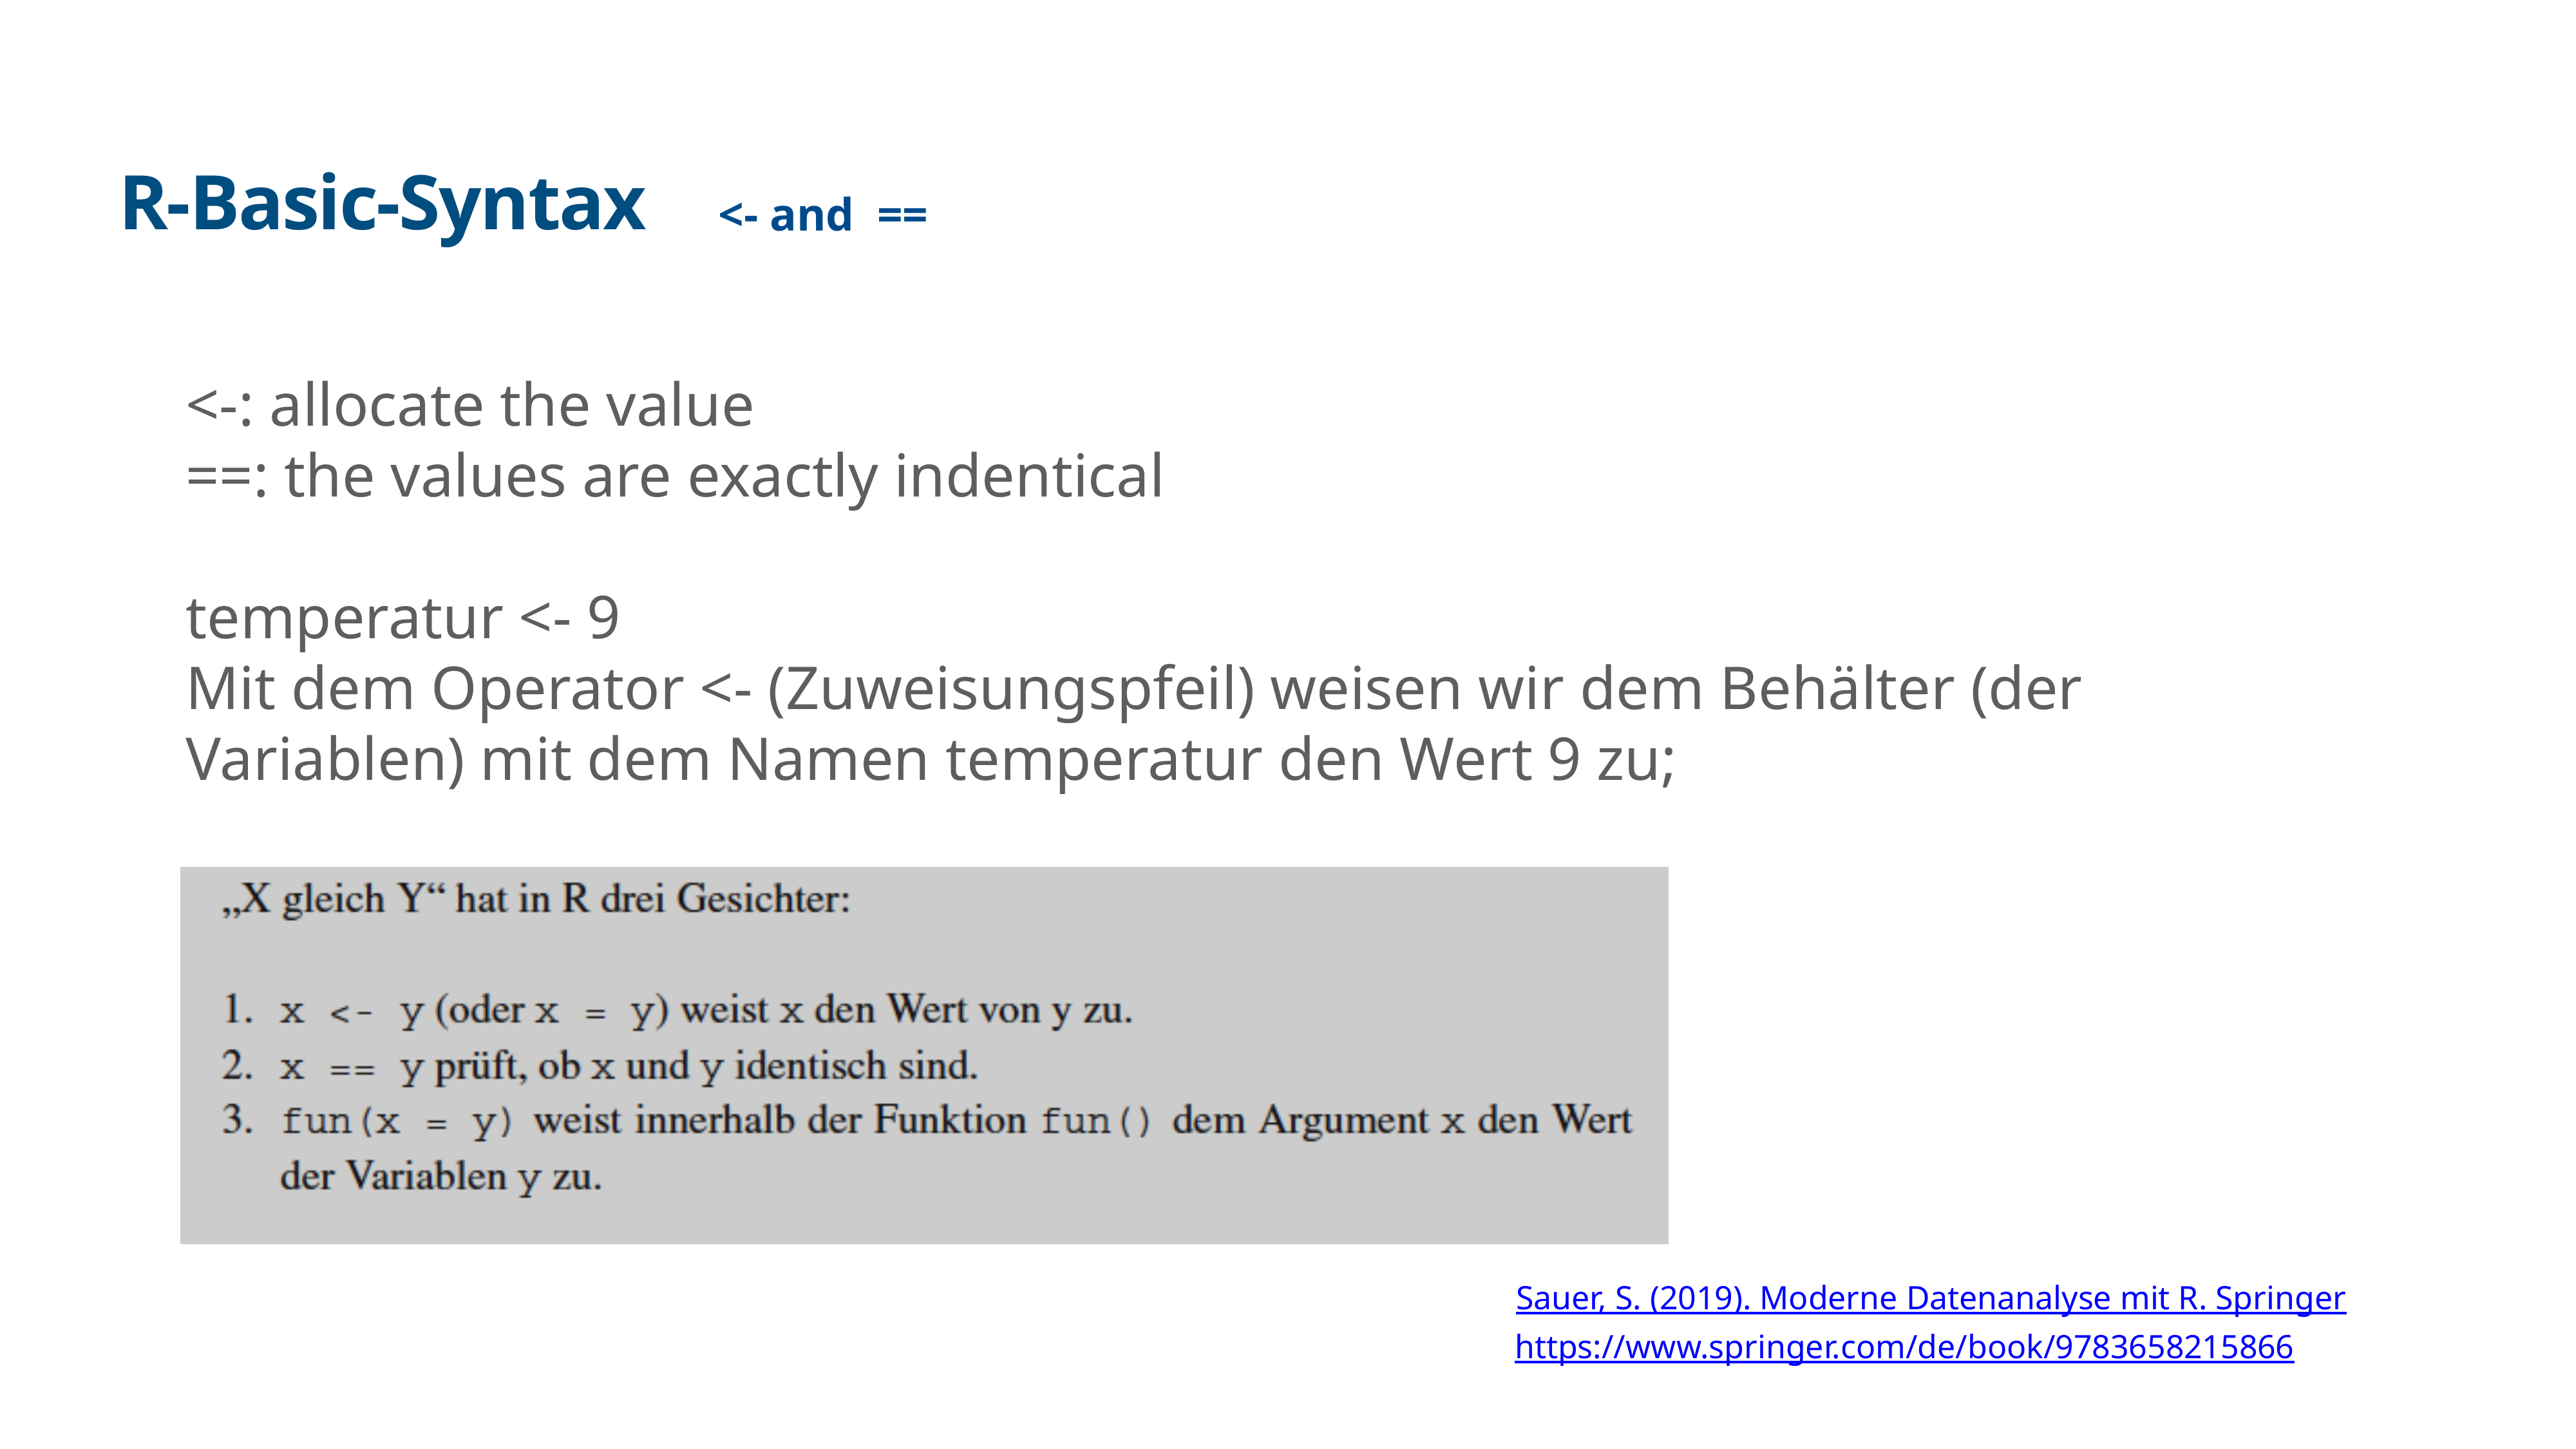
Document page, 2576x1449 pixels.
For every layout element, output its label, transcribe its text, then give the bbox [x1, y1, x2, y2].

text_box https://www.springer.com/de/book/9783658215866 [1505, 1321, 2304, 1414]
text_box <-: allocate the value ==: the values are exactly indentical temperatur <- 9 Mit dem Operator <- (Zuweisungspfeil) weisen wir dem Behälter (der Variablen) mit dem Namen temperatur den Wert 9 zu; [180, 361, 2187, 907]
text_box <- and == [702, 191, 2576, 291]
picture [180, 867, 1669, 1244]
text_box Sauer, S. (2019). Moderne Datenanalyse mit R. Springer [1506, 1273, 2356, 1327]
list R-Basic-Syntax [113, 166, 2436, 266]
